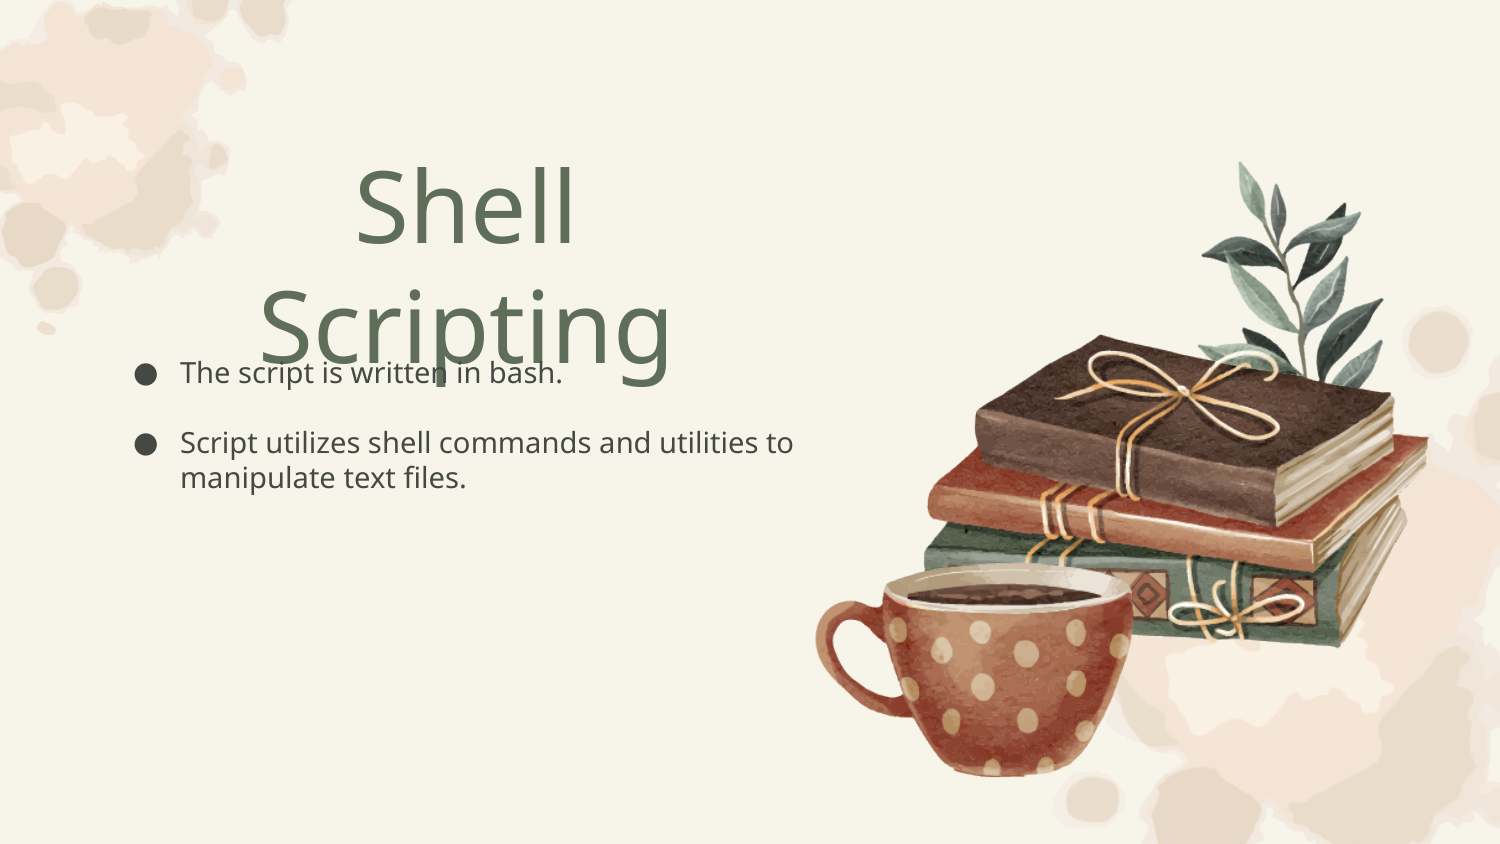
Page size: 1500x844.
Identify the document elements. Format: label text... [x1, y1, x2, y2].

picture [0, 0, 369, 372]
title Shell Scripting [349, 128, 762, 223]
subtitle The script is written in bash. Script utilizes shell commands and utilities to manipulate text files. [118, 339, 823, 706]
picture [803, 117, 1500, 844]
